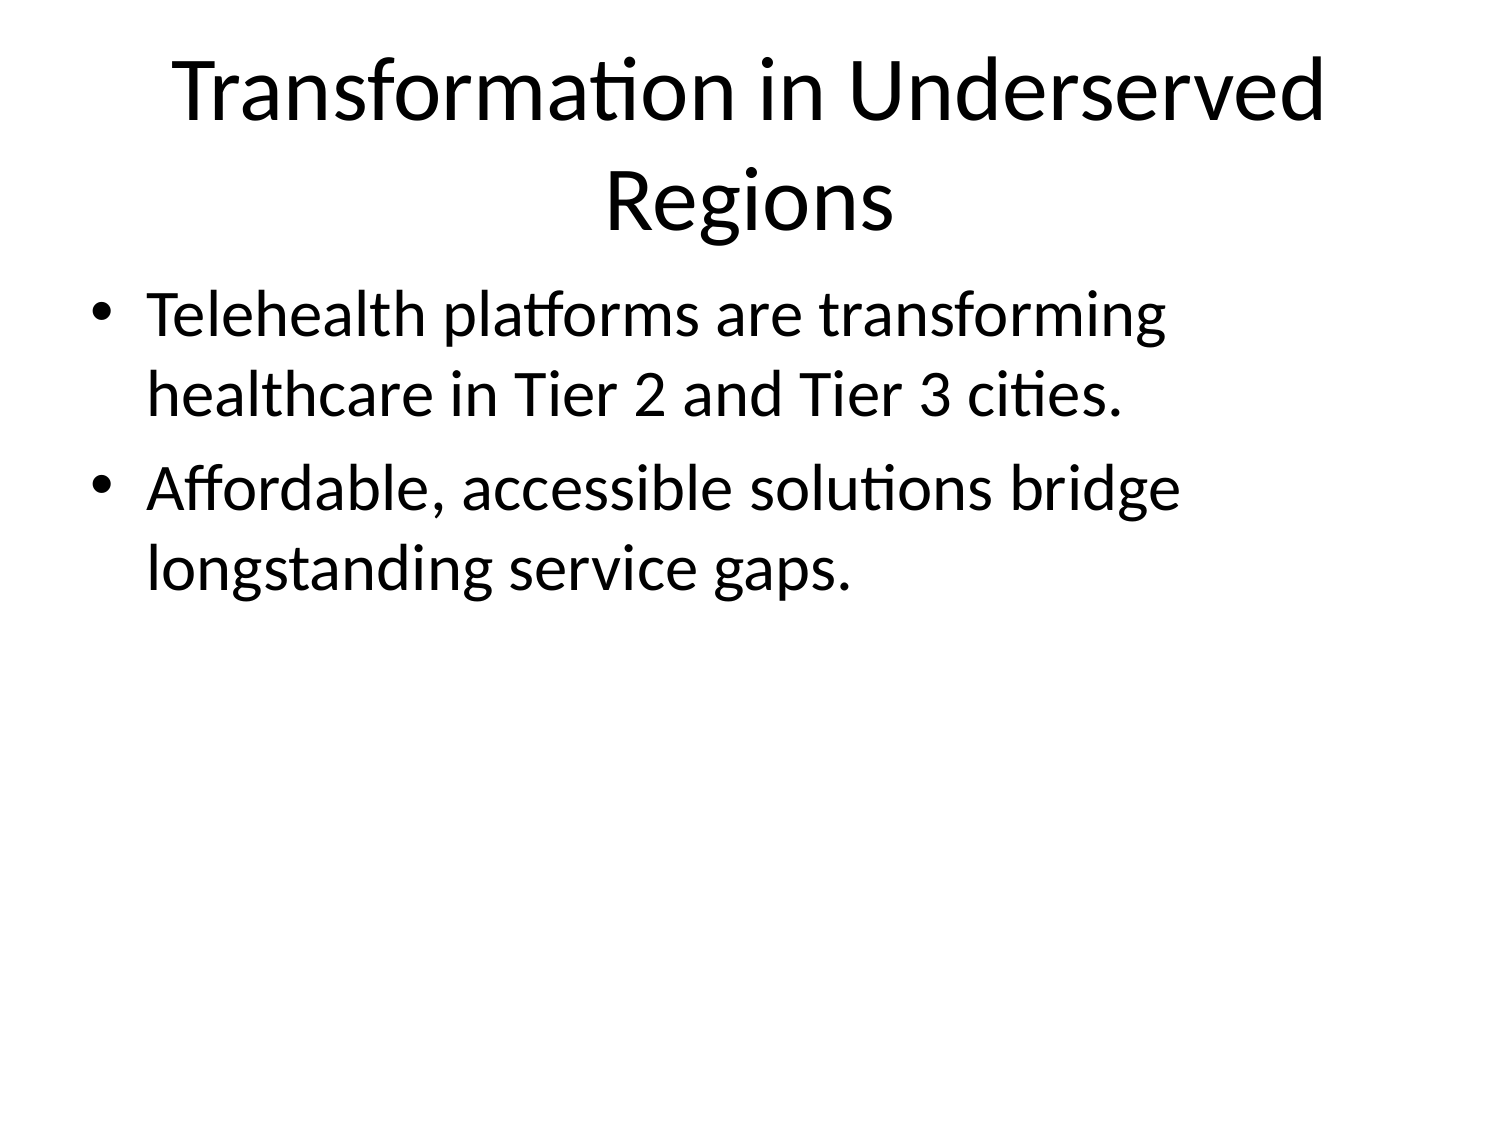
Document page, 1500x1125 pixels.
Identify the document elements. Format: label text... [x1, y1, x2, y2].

list Telehealth platforms are transforming healthcare in Tier 2 and Tier 3 cities. Affordable, accessible solutions bridge longstanding service gaps. [75, 262, 1425, 1005]
title Transformation in Underserved Regions [75, 45, 1425, 233]
